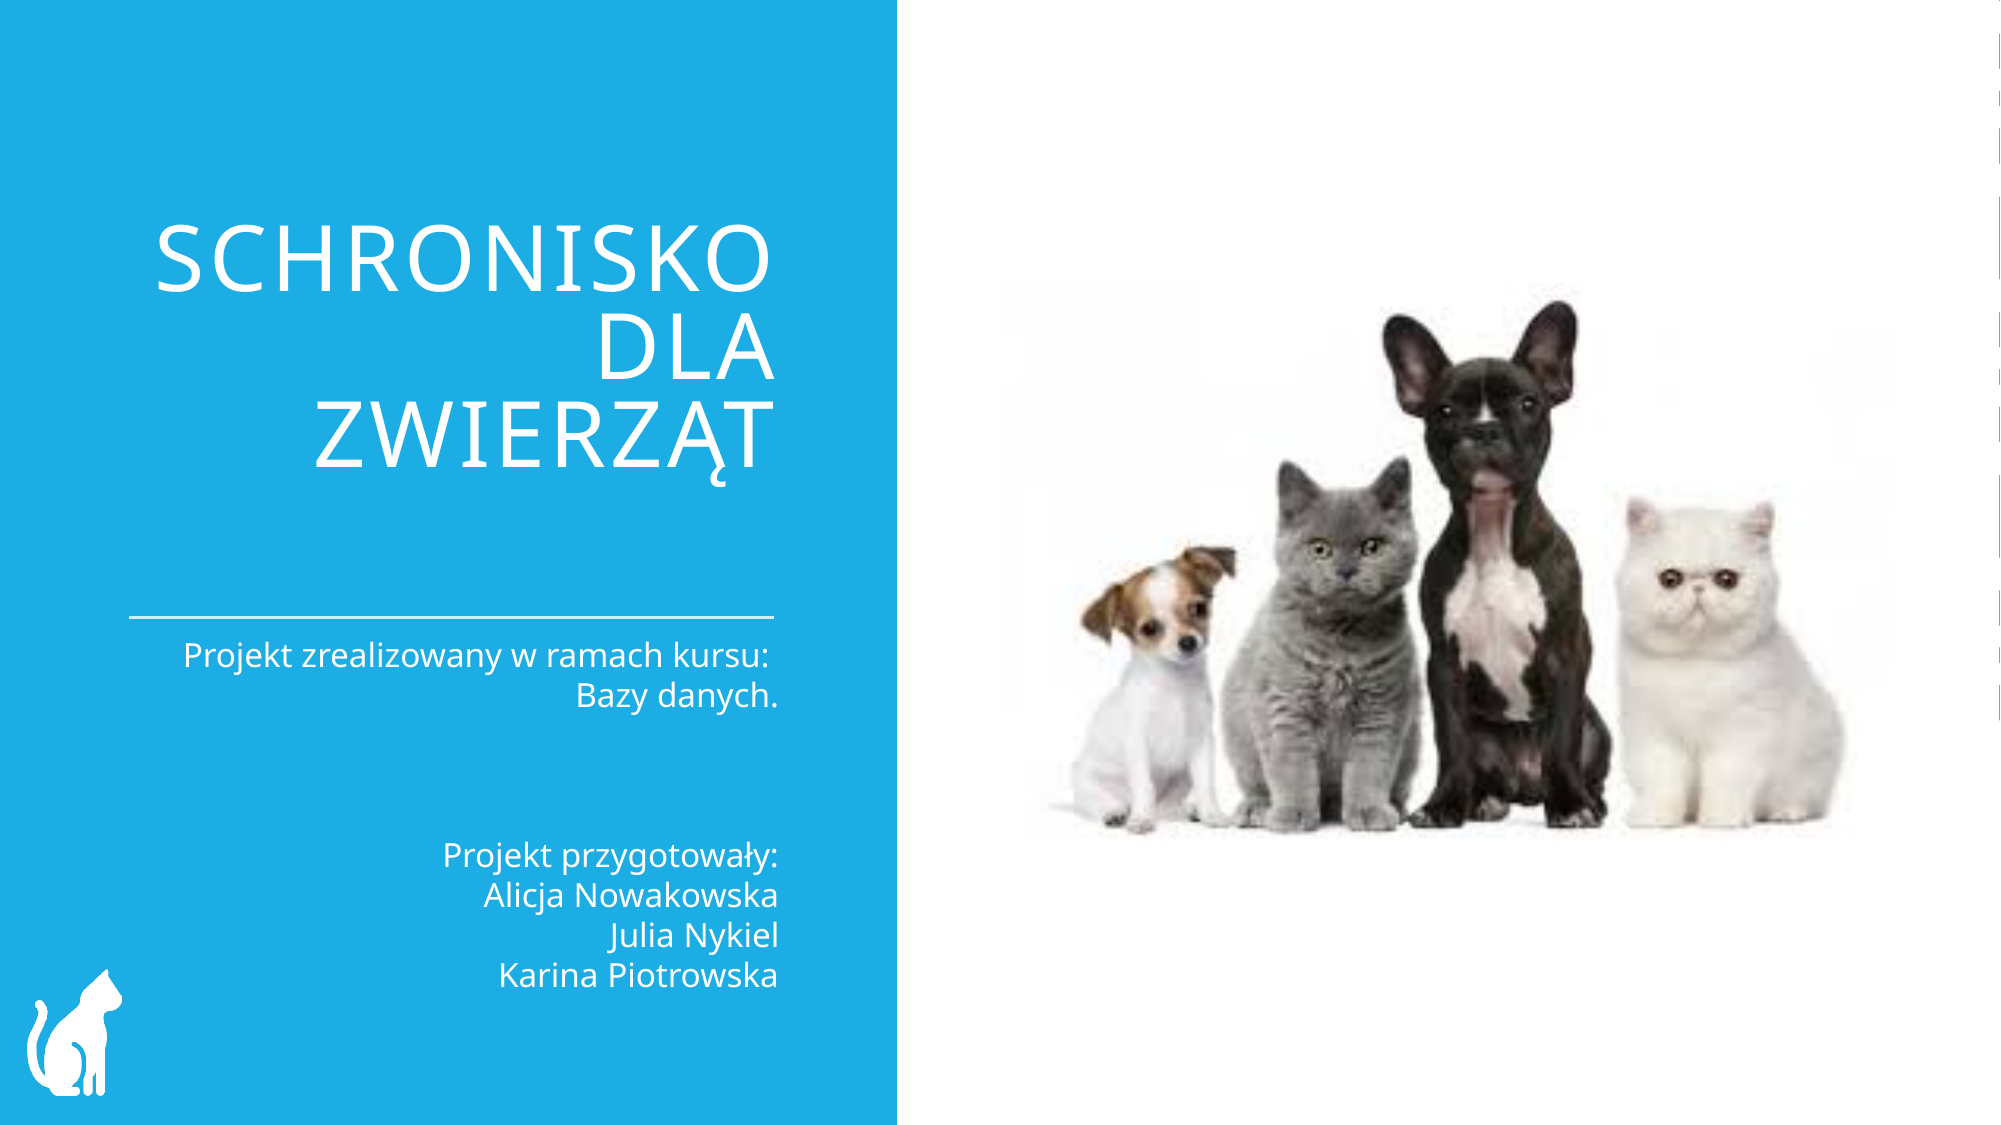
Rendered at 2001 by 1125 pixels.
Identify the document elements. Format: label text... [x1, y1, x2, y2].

subtitle Projekt zrealizowany w ramach kursu: Bazy danych. Projekt przygotowały: Alicja Nowakowska Julia Nykiel Karina Piotrowska [104, 631, 795, 1019]
text_box [898, 0, 2000, 1125]
text_box [0, 0, 898, 1125]
title SCHRONISKO DLA ZWIERZĄT [104, 104, 795, 603]
picture [999, 283, 1896, 842]
picture [0, 957, 151, 1108]
